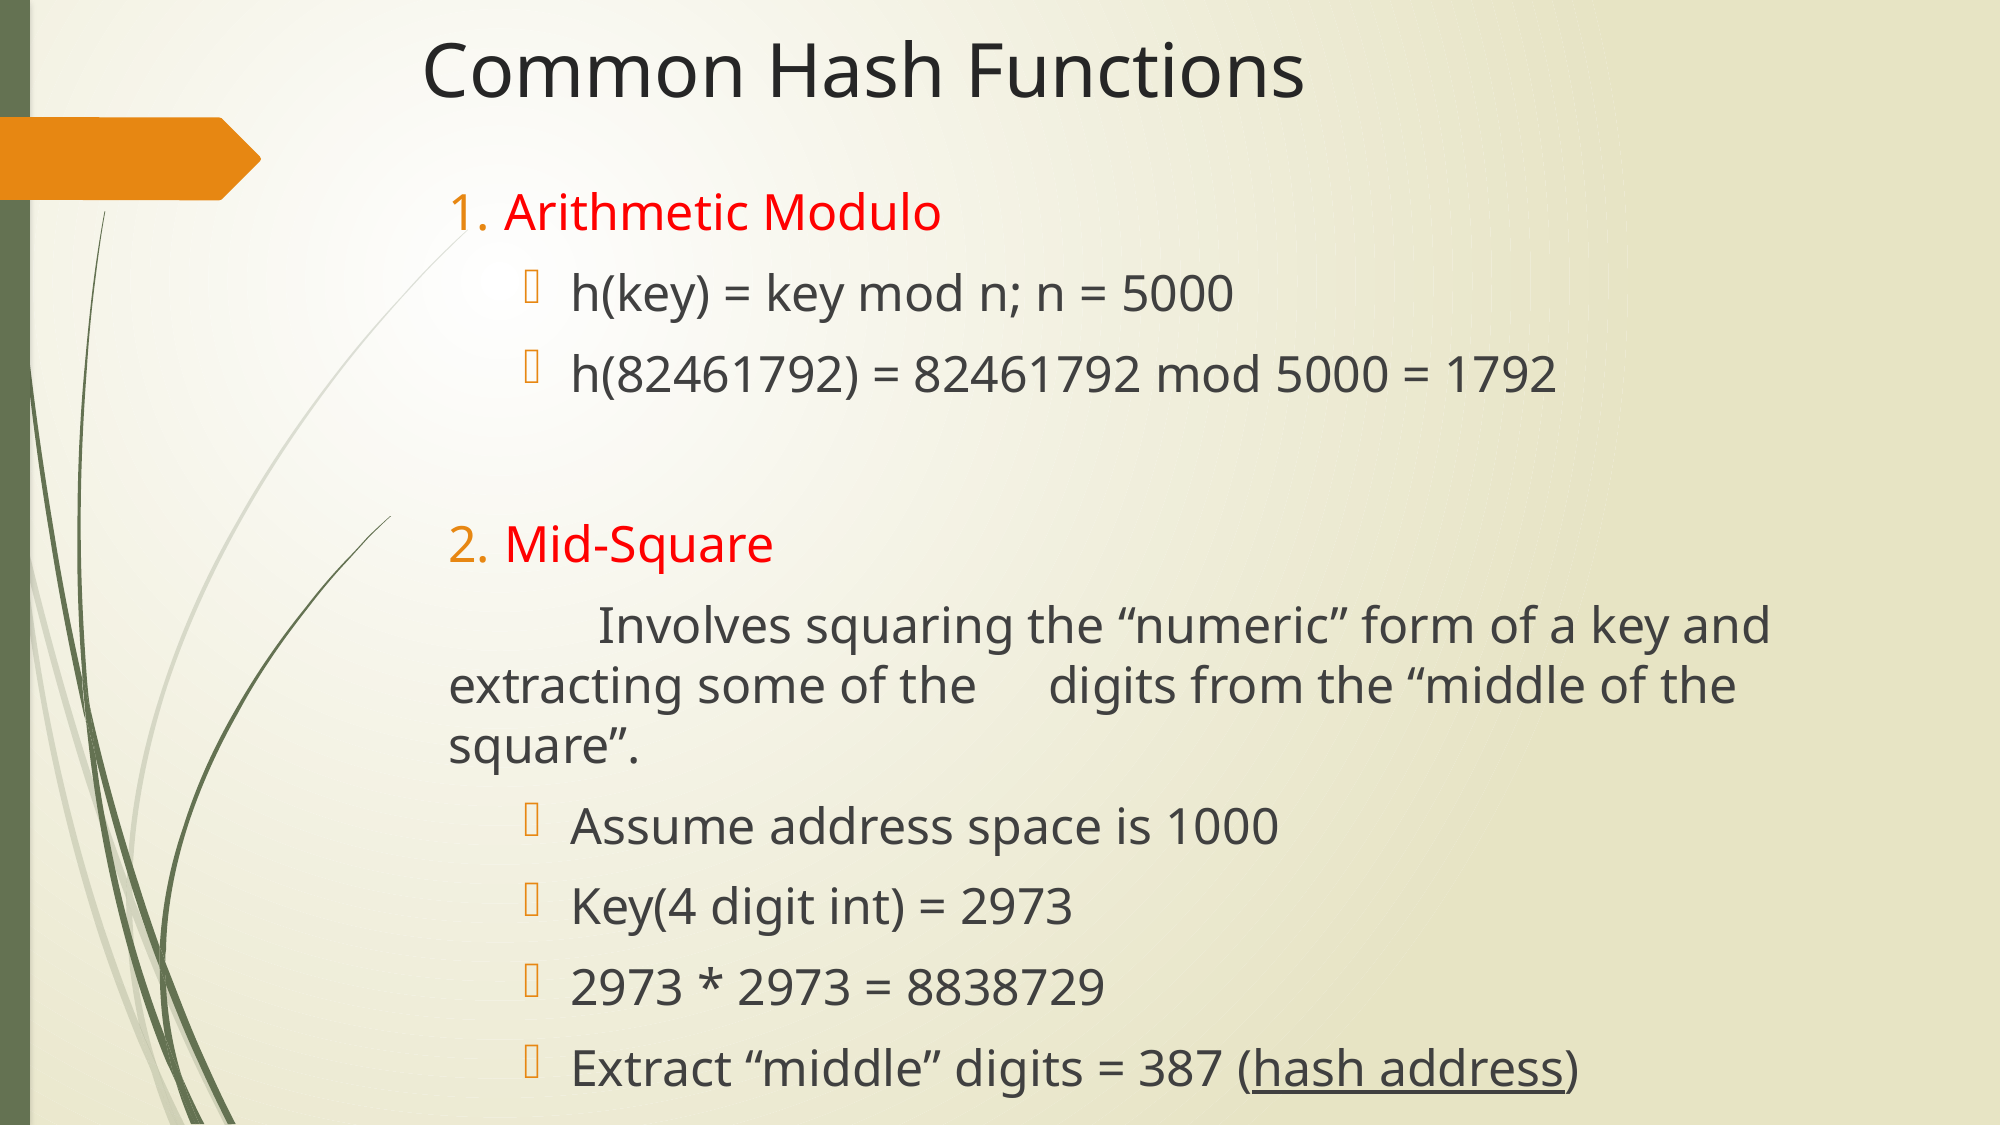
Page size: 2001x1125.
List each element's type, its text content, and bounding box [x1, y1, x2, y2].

title Common Hash Functions [406, 14, 1869, 225]
list Arithmetic Modulo h(key) = key mod n; n = 5000 h(82461792) = 82461792 mod 5000 = 1792 Mid-Square Involves squaring the “numeric” form of a key and extracting some of the digits from the “middle of the square”. Assume address space is 1000 Key(4 digit int) = 2973 2973 * 2973 = 8838729 Extract “middle” digits = 387 (hash address) [433, 172, 1884, 1125]
